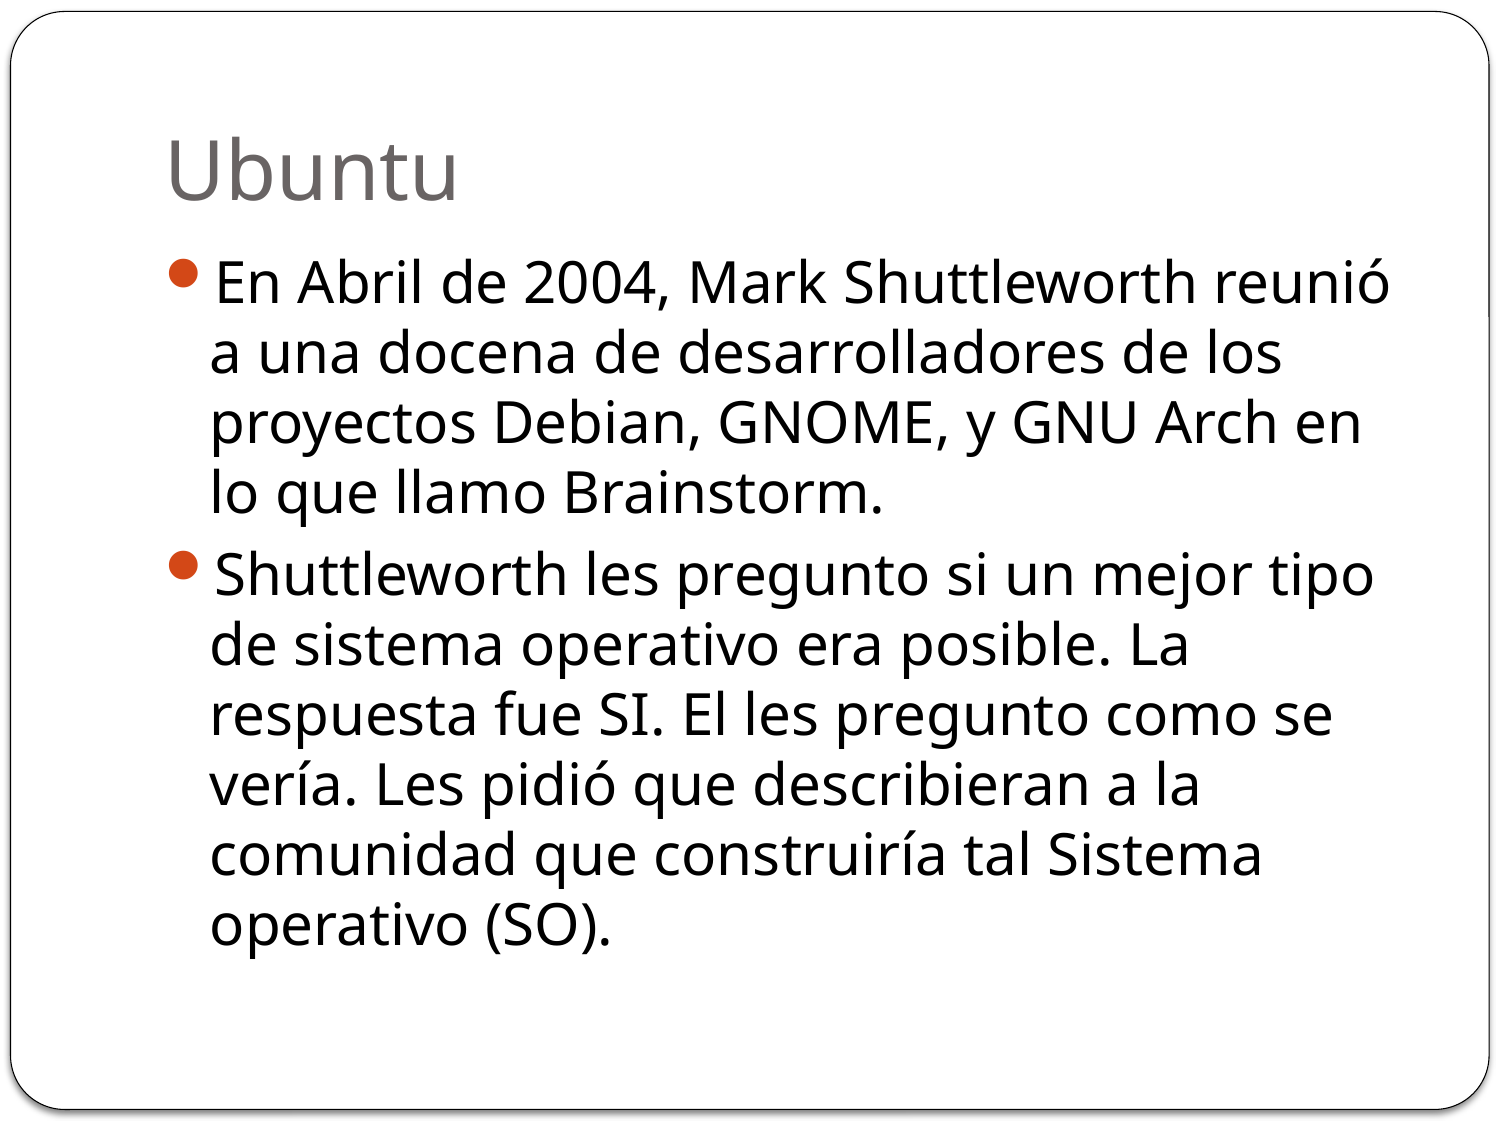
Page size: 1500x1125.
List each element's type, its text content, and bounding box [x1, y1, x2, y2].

list En Abril de 2004, Mark Shuttleworth reunió a una docena de desarrolladores de los proyectos Debian, GNOME, y GNU Arch en lo que llamo Brainstorm. Shuttleworth les pregunto si un mejor tipo de sistema operativo era posible. La respuesta fue SI. El les pregunto como se vería. Les pidió que describieran a la comunidad que construiría tal Sistema operativo (SO). [150, 237, 1425, 988]
title Ubuntu [150, 45, 1425, 233]
